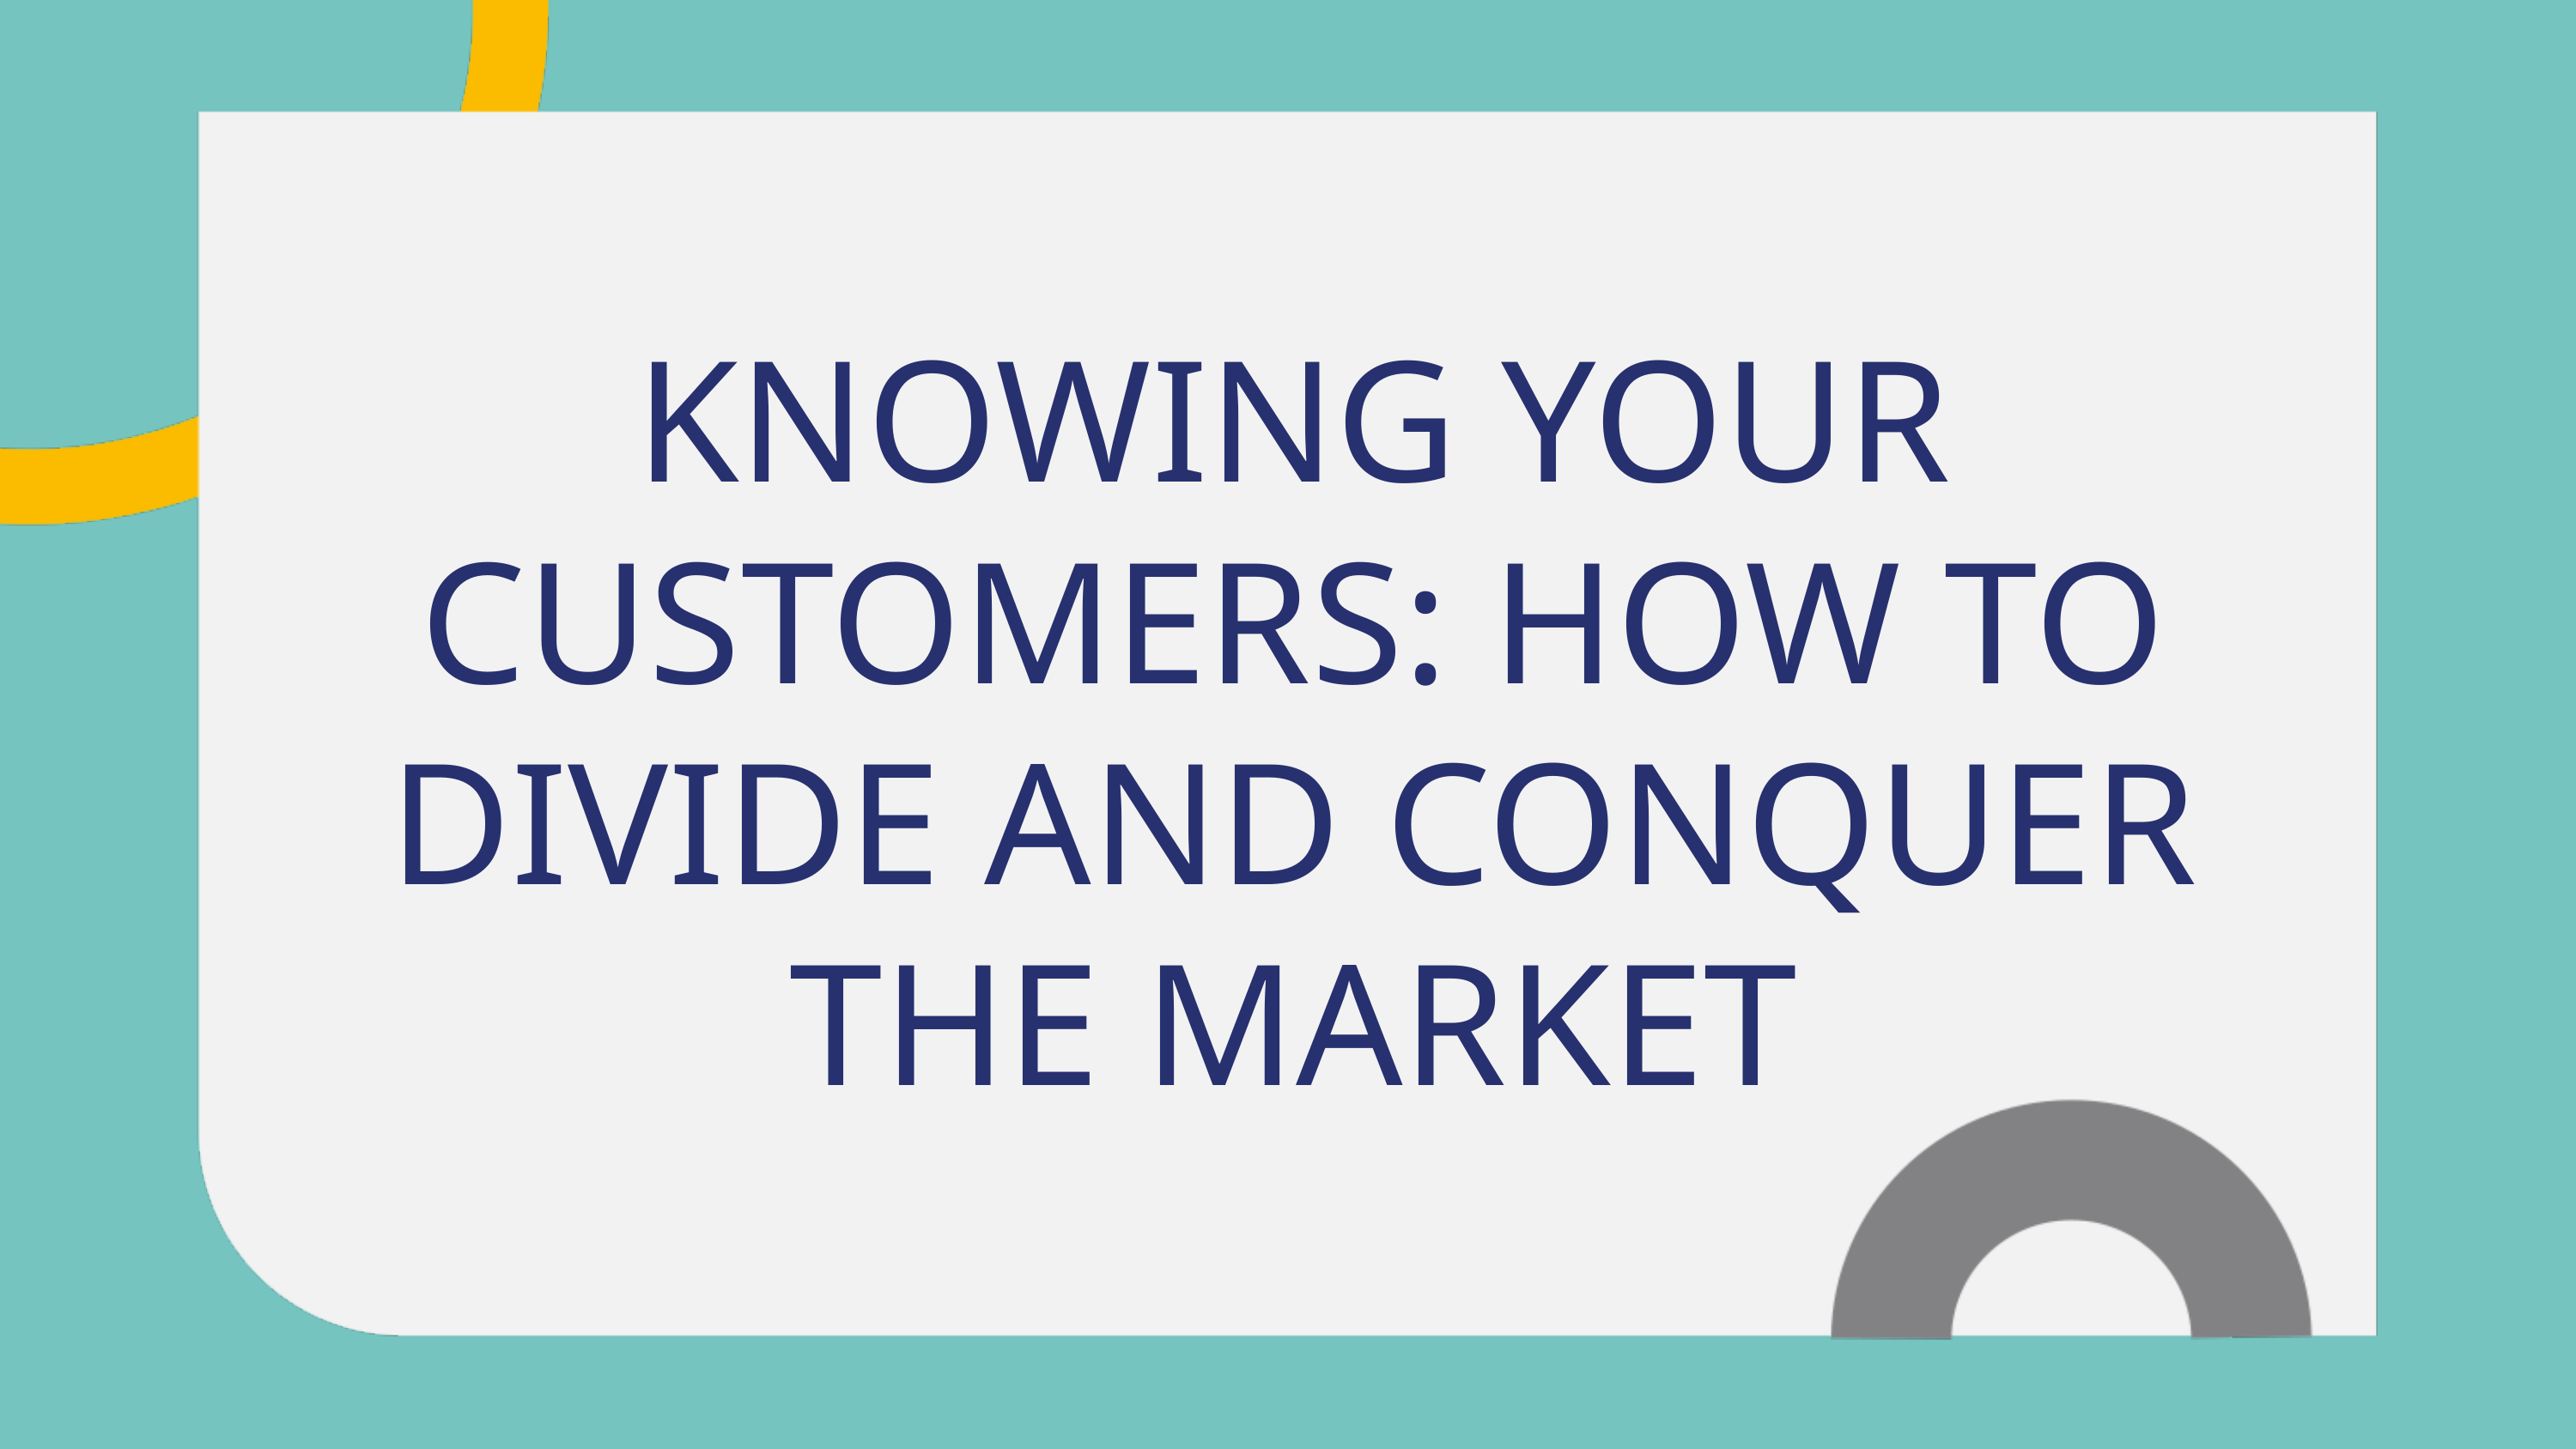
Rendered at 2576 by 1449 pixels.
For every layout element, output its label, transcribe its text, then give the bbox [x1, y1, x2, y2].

text_box [0, 0, 2386, 1349]
text_box KNOWING YOUR CUSTOMERS: HOW TO DIVIDE AND CONQUER THE MARKET [280, 314, 2306, 1119]
